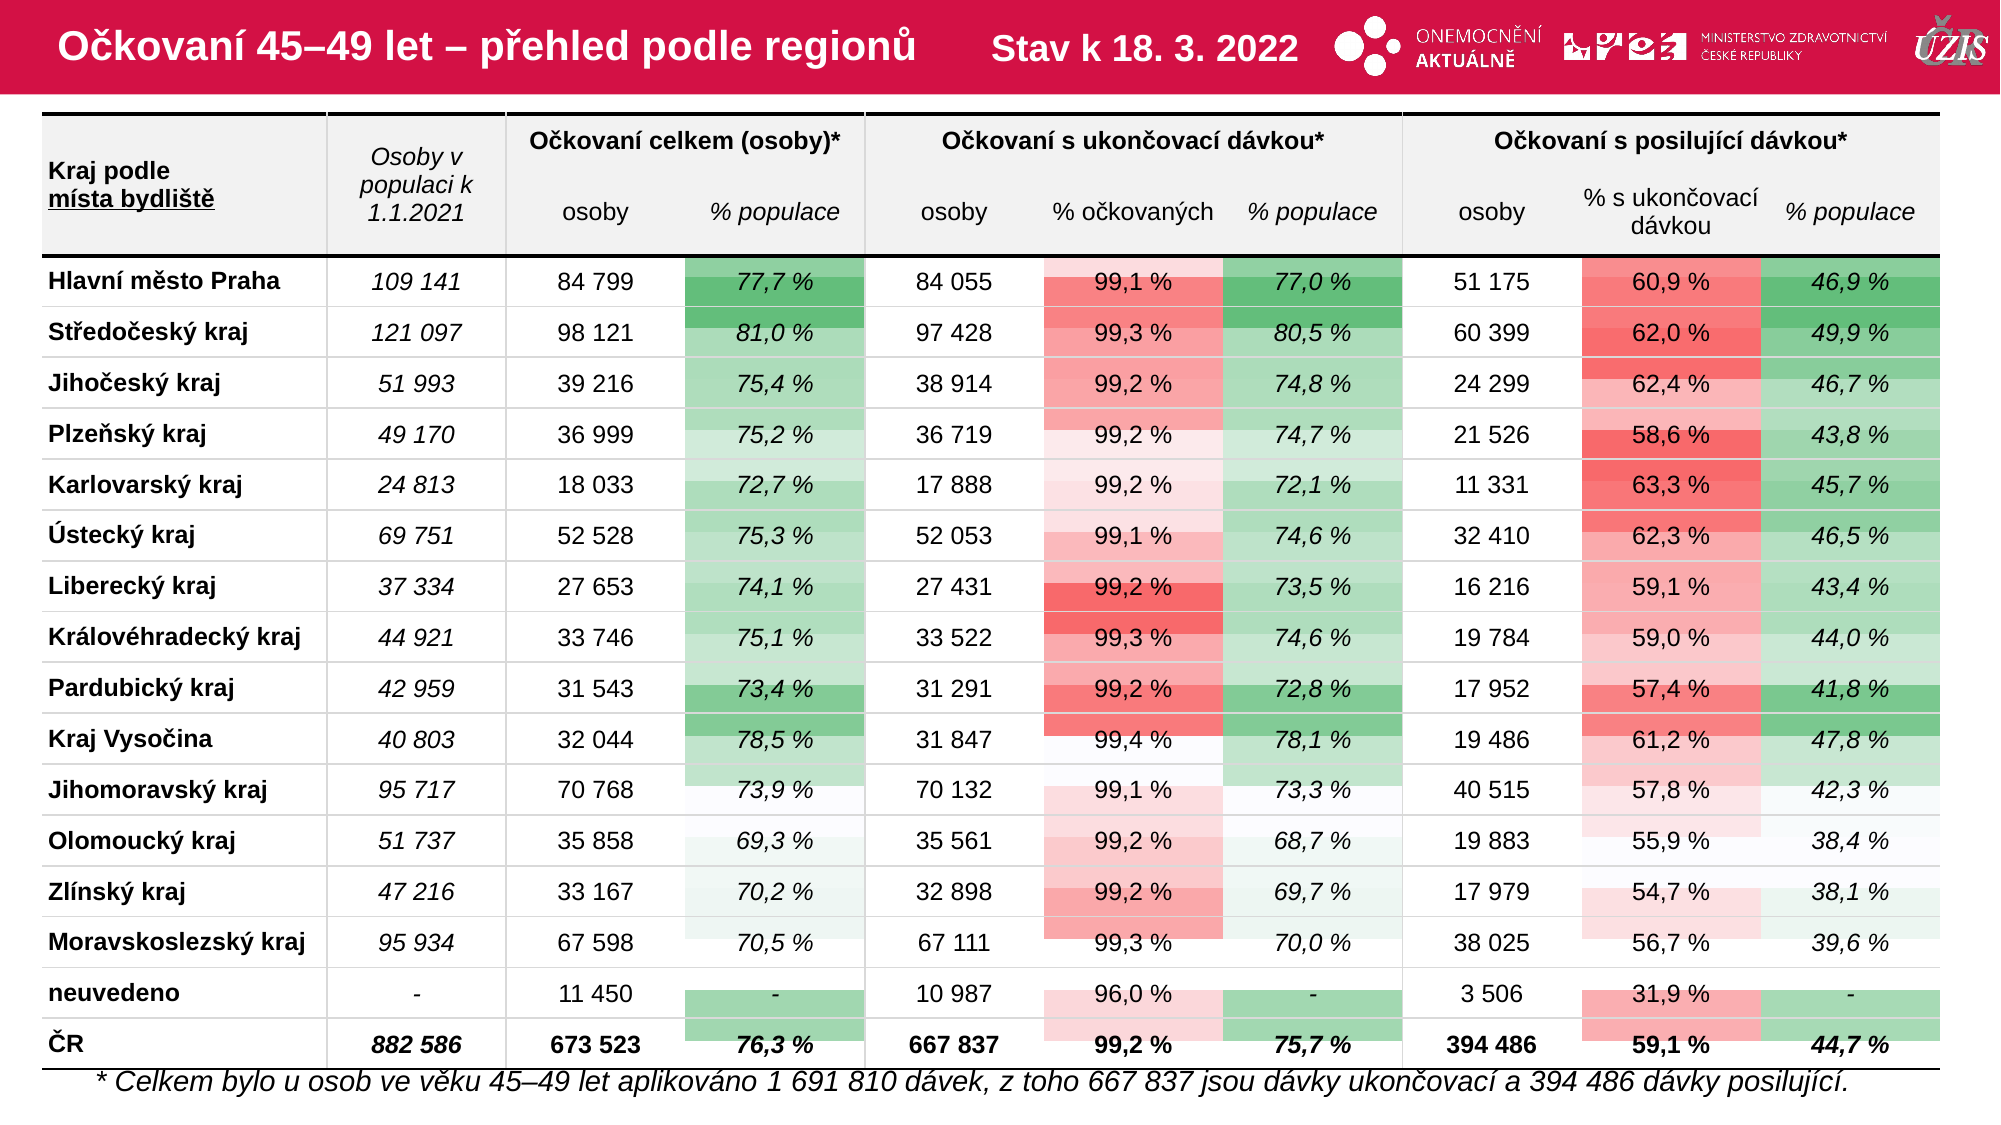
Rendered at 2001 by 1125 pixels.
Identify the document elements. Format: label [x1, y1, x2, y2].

table_cell [328, 1019, 505, 1068]
table_cell [507, 358, 864, 407]
table_cell [1403, 968, 1940, 1017]
table_cell [866, 663, 1402, 712]
table_cell [42, 307, 326, 356]
table_header [866, 116, 1402, 166]
table_cell [507, 460, 864, 509]
table_cell [328, 867, 505, 916]
table_cell [42, 358, 326, 407]
table_cell [1403, 917, 1940, 967]
table_cell [42, 765, 326, 814]
table_cell [507, 258, 864, 306]
table_cell [42, 867, 326, 916]
table_cell [1403, 562, 1940, 611]
table_cell [328, 612, 505, 661]
table_cell [507, 765, 864, 814]
table_cell [42, 968, 326, 1017]
table_cell [1403, 409, 1940, 458]
table_cell [866, 765, 1402, 814]
table_cell [328, 765, 505, 814]
table_cell [1403, 511, 1940, 560]
table_cell [507, 409, 864, 458]
table_cell [866, 714, 1402, 763]
table_cell [328, 816, 505, 865]
table_cell [866, 612, 1402, 661]
table_cell [866, 816, 1402, 865]
table_cell [42, 612, 326, 661]
table_cell [507, 968, 864, 1017]
table_cell [866, 511, 1402, 560]
table_cell [328, 663, 505, 712]
table_cell [328, 258, 505, 306]
table_cell [42, 511, 326, 560]
table_cell [866, 562, 1402, 611]
table_cell [507, 917, 864, 967]
table_cell [328, 968, 505, 1017]
table_cell [866, 968, 1402, 1017]
table_cell [42, 714, 326, 763]
table_cell [1403, 867, 1940, 916]
table_cell [507, 663, 864, 712]
table_cell [328, 562, 505, 611]
table_cell [1403, 765, 1940, 814]
table_cell [866, 867, 1402, 916]
table_cell [1403, 714, 1940, 763]
table_cell [1403, 307, 1940, 356]
picture [1915, 15, 1989, 66]
table_cell [42, 409, 326, 458]
table_cell [1403, 358, 1940, 407]
title [42, 0, 1262, 95]
table_cell [866, 917, 1402, 967]
picture [1421, 16, 1542, 76]
table_cell [507, 307, 864, 356]
table_cell [42, 663, 326, 712]
table_cell [507, 714, 864, 763]
table_cell [866, 1019, 1402, 1068]
table_cell [866, 358, 1402, 407]
table_header [1403, 116, 1940, 166]
table_cell [507, 816, 864, 865]
table_cell [42, 1019, 326, 1068]
table_cell [1403, 663, 1940, 712]
table_cell [1403, 258, 1940, 306]
table_cell [866, 460, 1402, 509]
table_cell [507, 612, 864, 661]
table_cell [507, 562, 864, 611]
table_cell [42, 816, 326, 865]
table_cell [1403, 1019, 1940, 1068]
table_cell [42, 562, 326, 611]
table_cell [328, 714, 505, 763]
table_cell [507, 867, 864, 916]
table_header [328, 116, 505, 254]
table_cell [328, 511, 505, 560]
picture [1563, 31, 1888, 60]
table_cell [866, 166, 1402, 254]
text_box [976, 16, 1421, 77]
table_cell [328, 460, 505, 509]
table_cell [866, 258, 1402, 306]
table_cell [42, 917, 326, 967]
table_cell [1403, 816, 1940, 865]
table_cell [328, 409, 505, 458]
table_cell [328, 358, 505, 407]
table_cell [866, 409, 1402, 458]
table_cell [42, 258, 326, 306]
table_cell [42, 460, 326, 509]
table_header [42, 116, 326, 254]
table_header [507, 116, 864, 166]
table_cell [1403, 612, 1940, 661]
table_cell [328, 307, 505, 356]
table_cell [328, 917, 505, 967]
table_cell [507, 166, 864, 254]
table_cell [1403, 166, 1940, 254]
text_box [80, 1070, 1871, 1105]
table_cell [866, 307, 1402, 356]
table_cell [507, 1019, 864, 1068]
table_cell [507, 511, 864, 560]
table_cell [1403, 460, 1940, 509]
